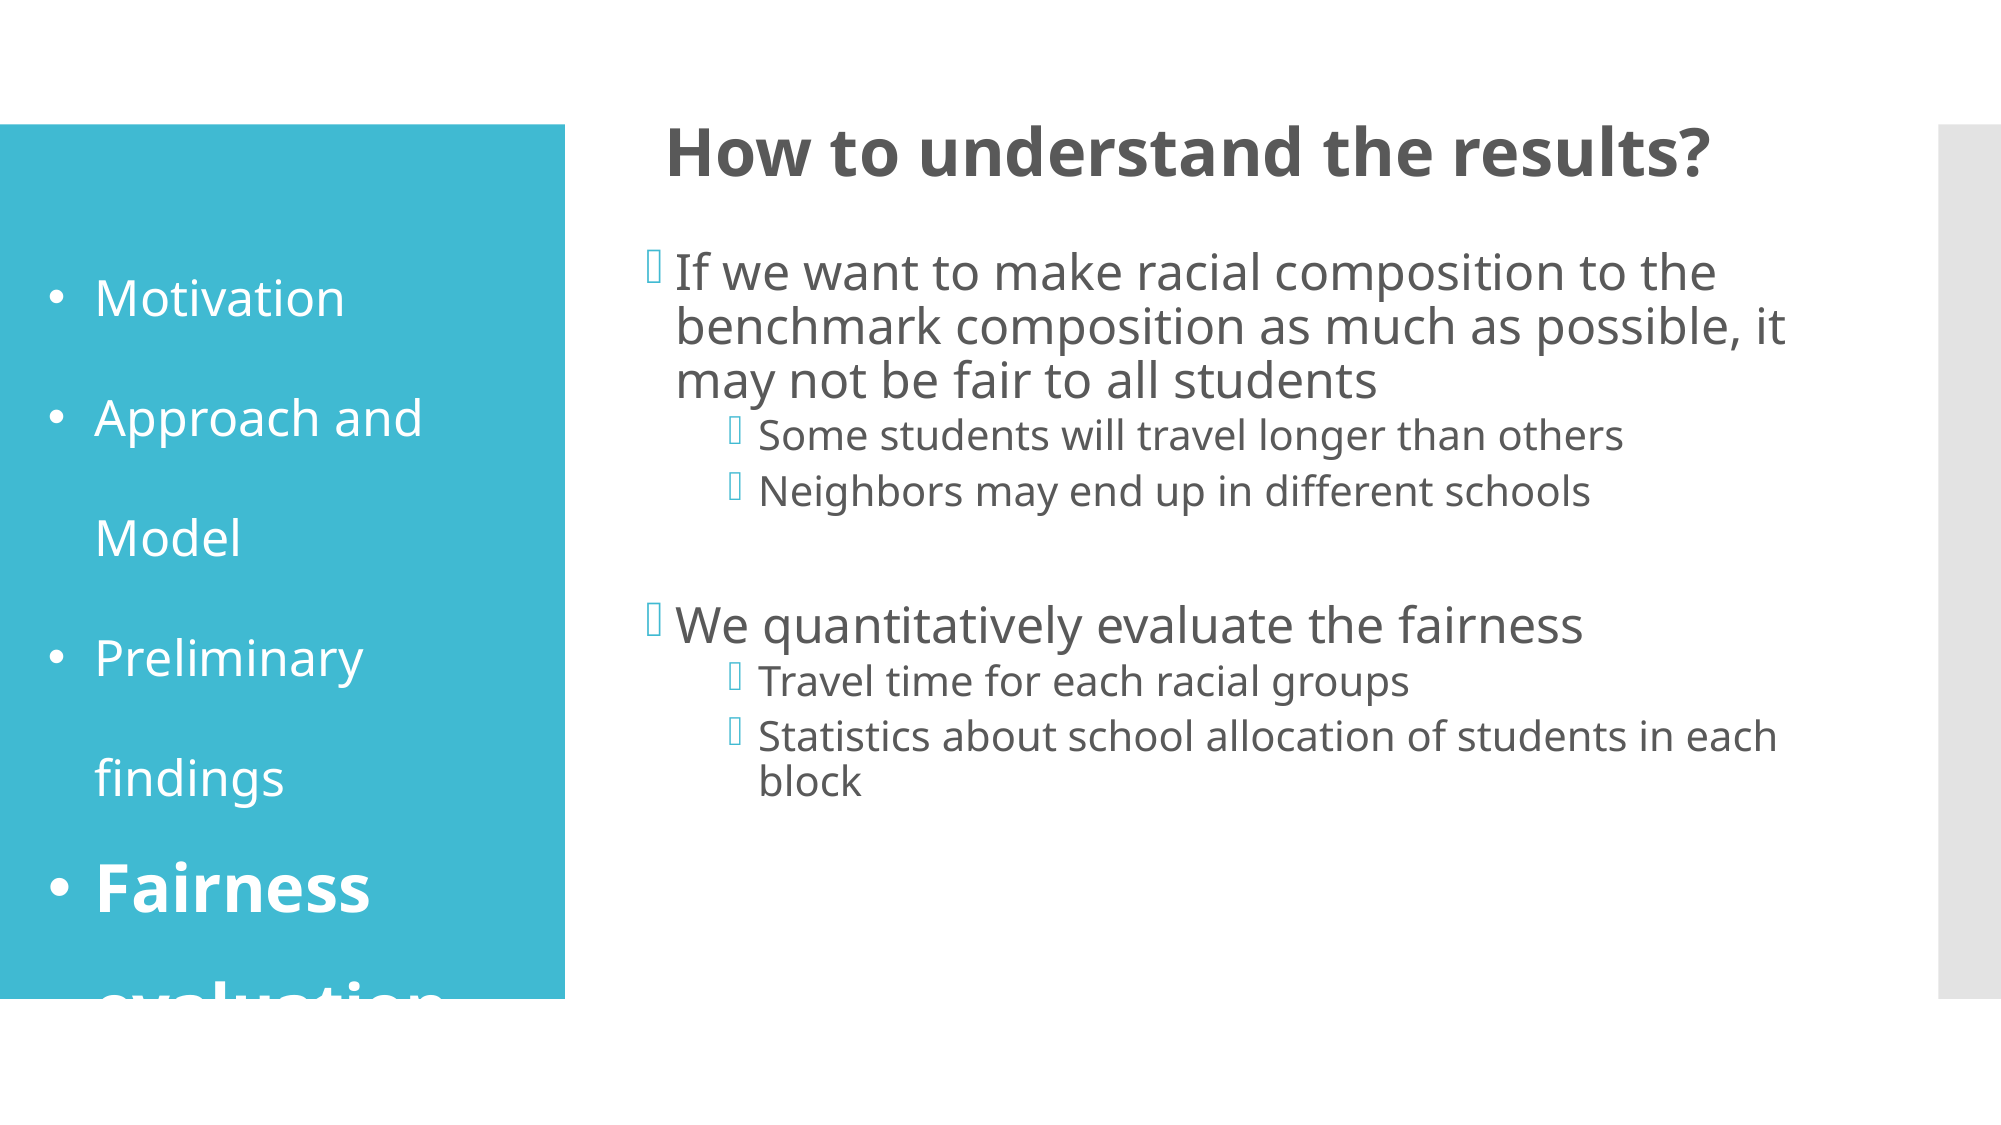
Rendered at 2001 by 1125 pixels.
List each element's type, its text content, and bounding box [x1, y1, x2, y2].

list How to understand the results? [649, 0, 1850, 345]
text_box If we want to make racial composition to the benchmark composition as much as possible, it may not be fair to all students Some students will travel longer than others Neighbors may end up in different schools We quantitatively evaluate the fairness Travel time for each racial groups Statistics about school allocation of students in each block [630, 155, 1831, 949]
text_box Motivation Approach and Model Preliminary findings Fairness evaluation [33, 198, 581, 1125]
